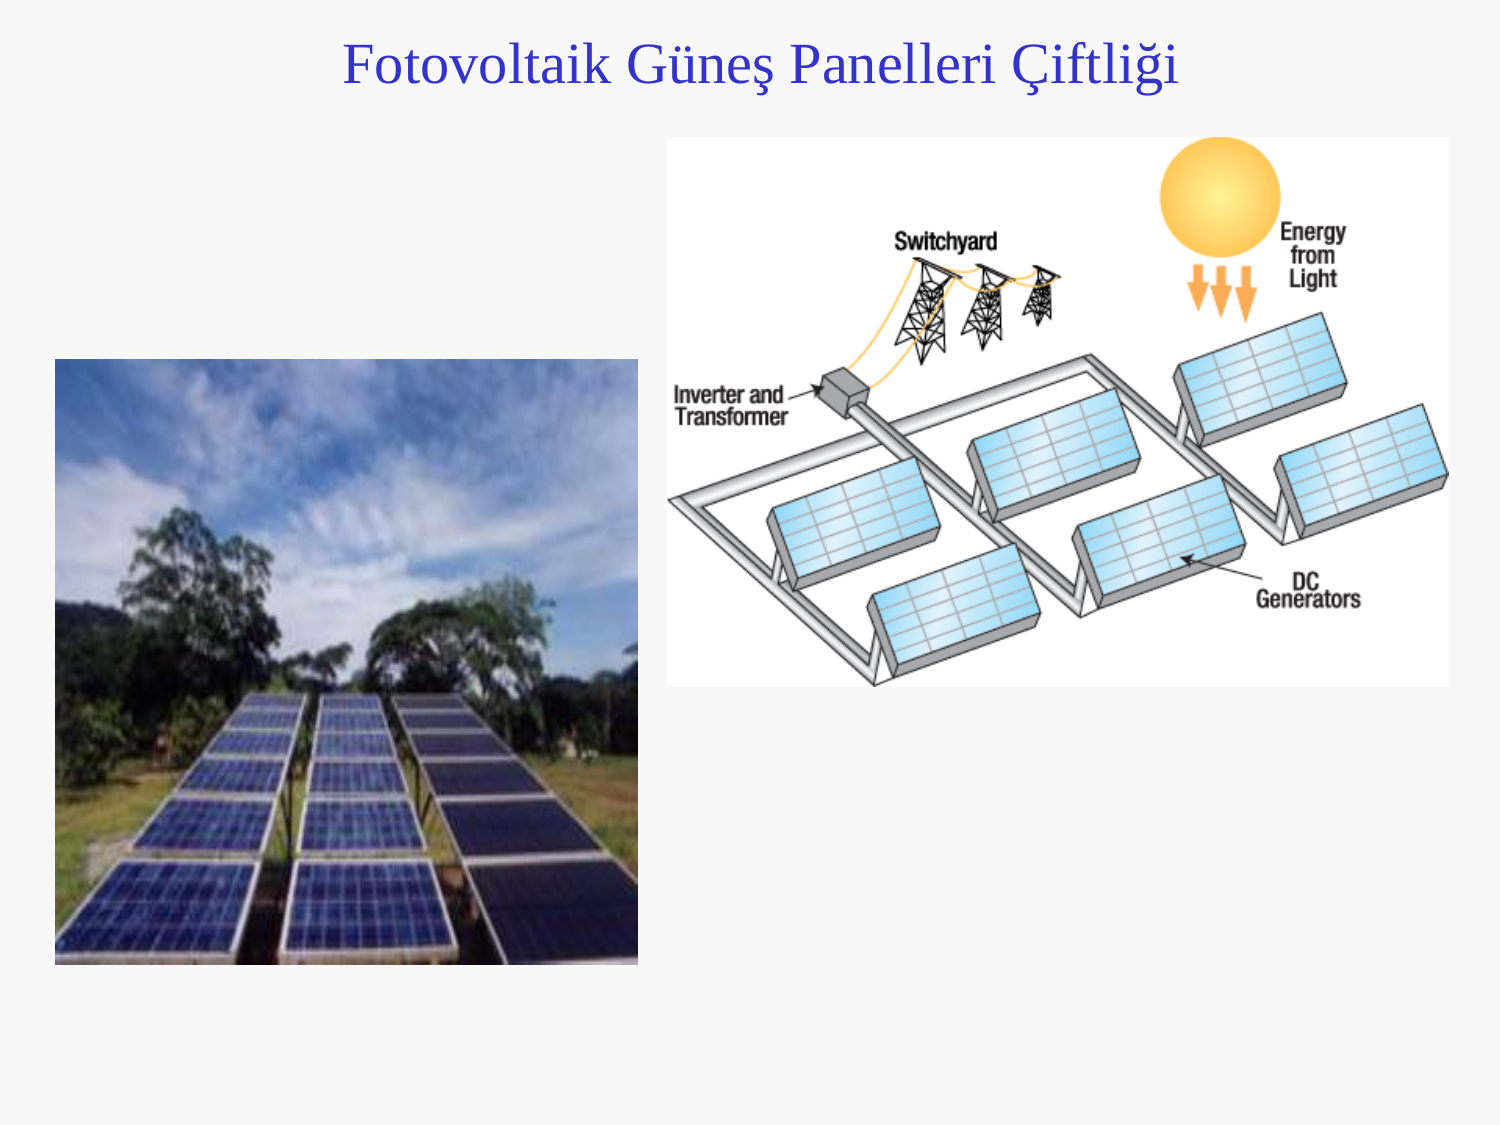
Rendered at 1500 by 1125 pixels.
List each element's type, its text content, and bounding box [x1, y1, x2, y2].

picture [666, 136, 1449, 688]
picture [54, 358, 638, 966]
title Fotovoltaik Güneş Panelleri Çiftliği [123, 42, 1399, 79]
